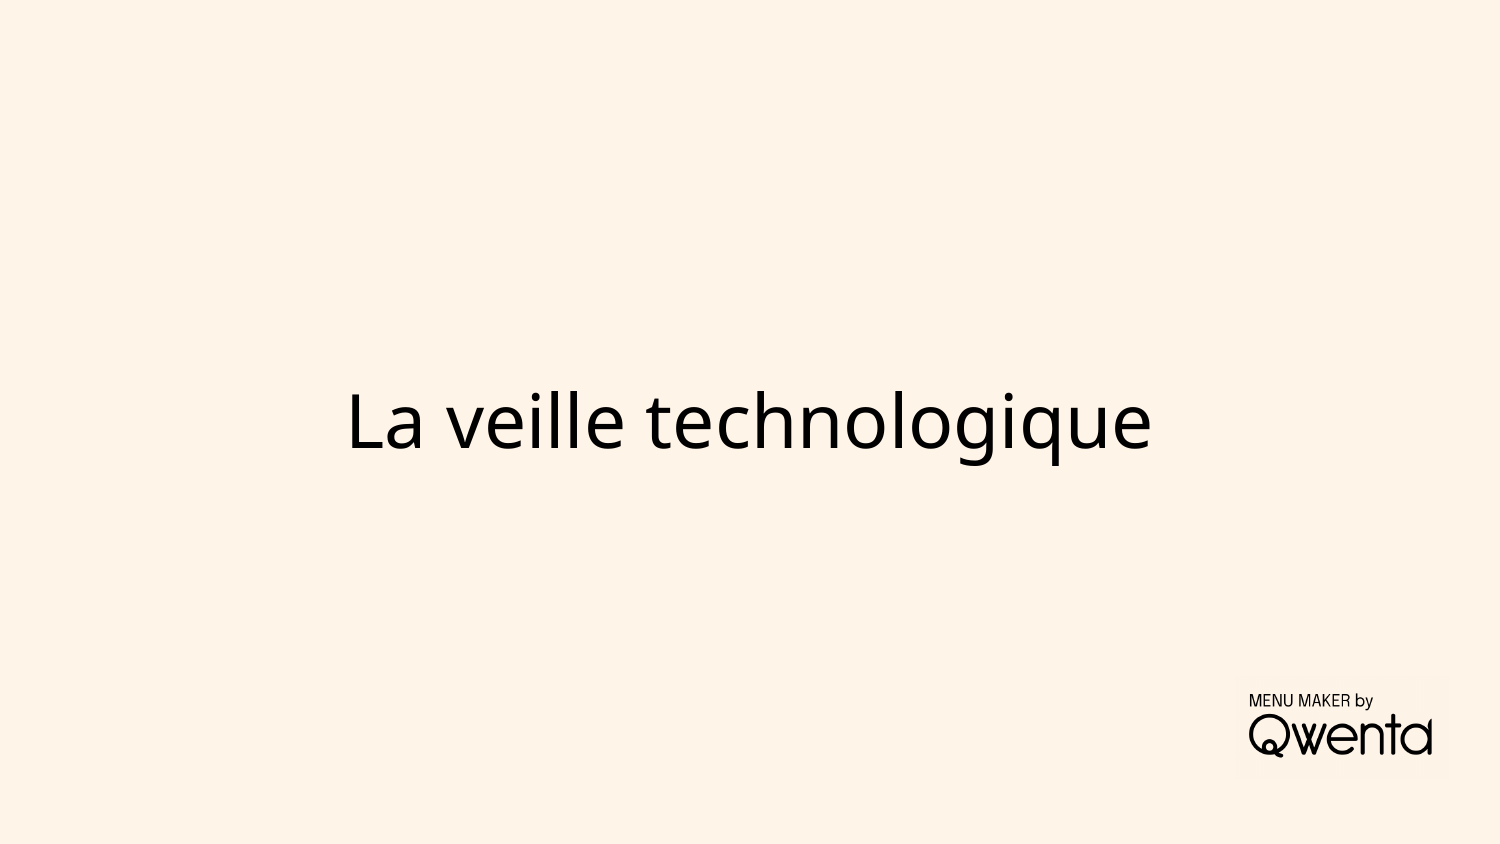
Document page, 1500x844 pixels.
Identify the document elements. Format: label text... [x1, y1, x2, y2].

picture [1234, 676, 1450, 779]
title La veille technologique [51, 88, 1449, 735]
